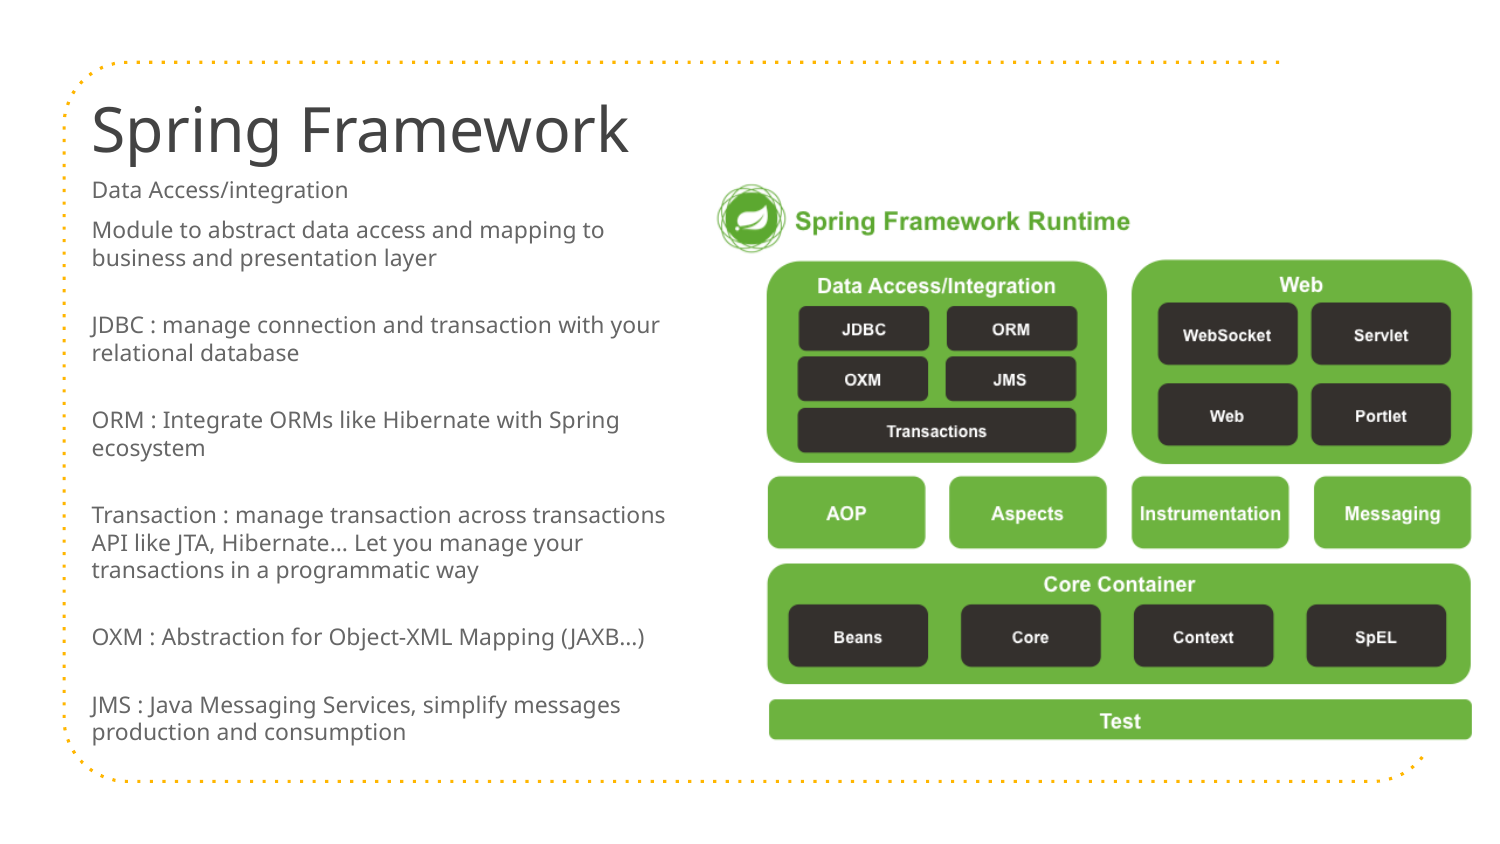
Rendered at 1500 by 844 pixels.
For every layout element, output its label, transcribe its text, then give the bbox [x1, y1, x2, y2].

title Spring Framework [76, 74, 1406, 171]
picture [706, 173, 1487, 750]
list Data Access/integration Module to abstract data access and mapping to business and presentation layer JDBC : manage connection and transaction with your relational database ORM : Integrate ORMs like Hibernate with Spring ecosystem Transaction : manage transaction across transactions API like JTA, Hibernate… Let you manage your transactions in a programmatic way OXM : Abstraction for Object-XML Mapping (JAXB…) JMS : Java Messaging Services, simplify messages production and consumption [76, 160, 714, 724]
